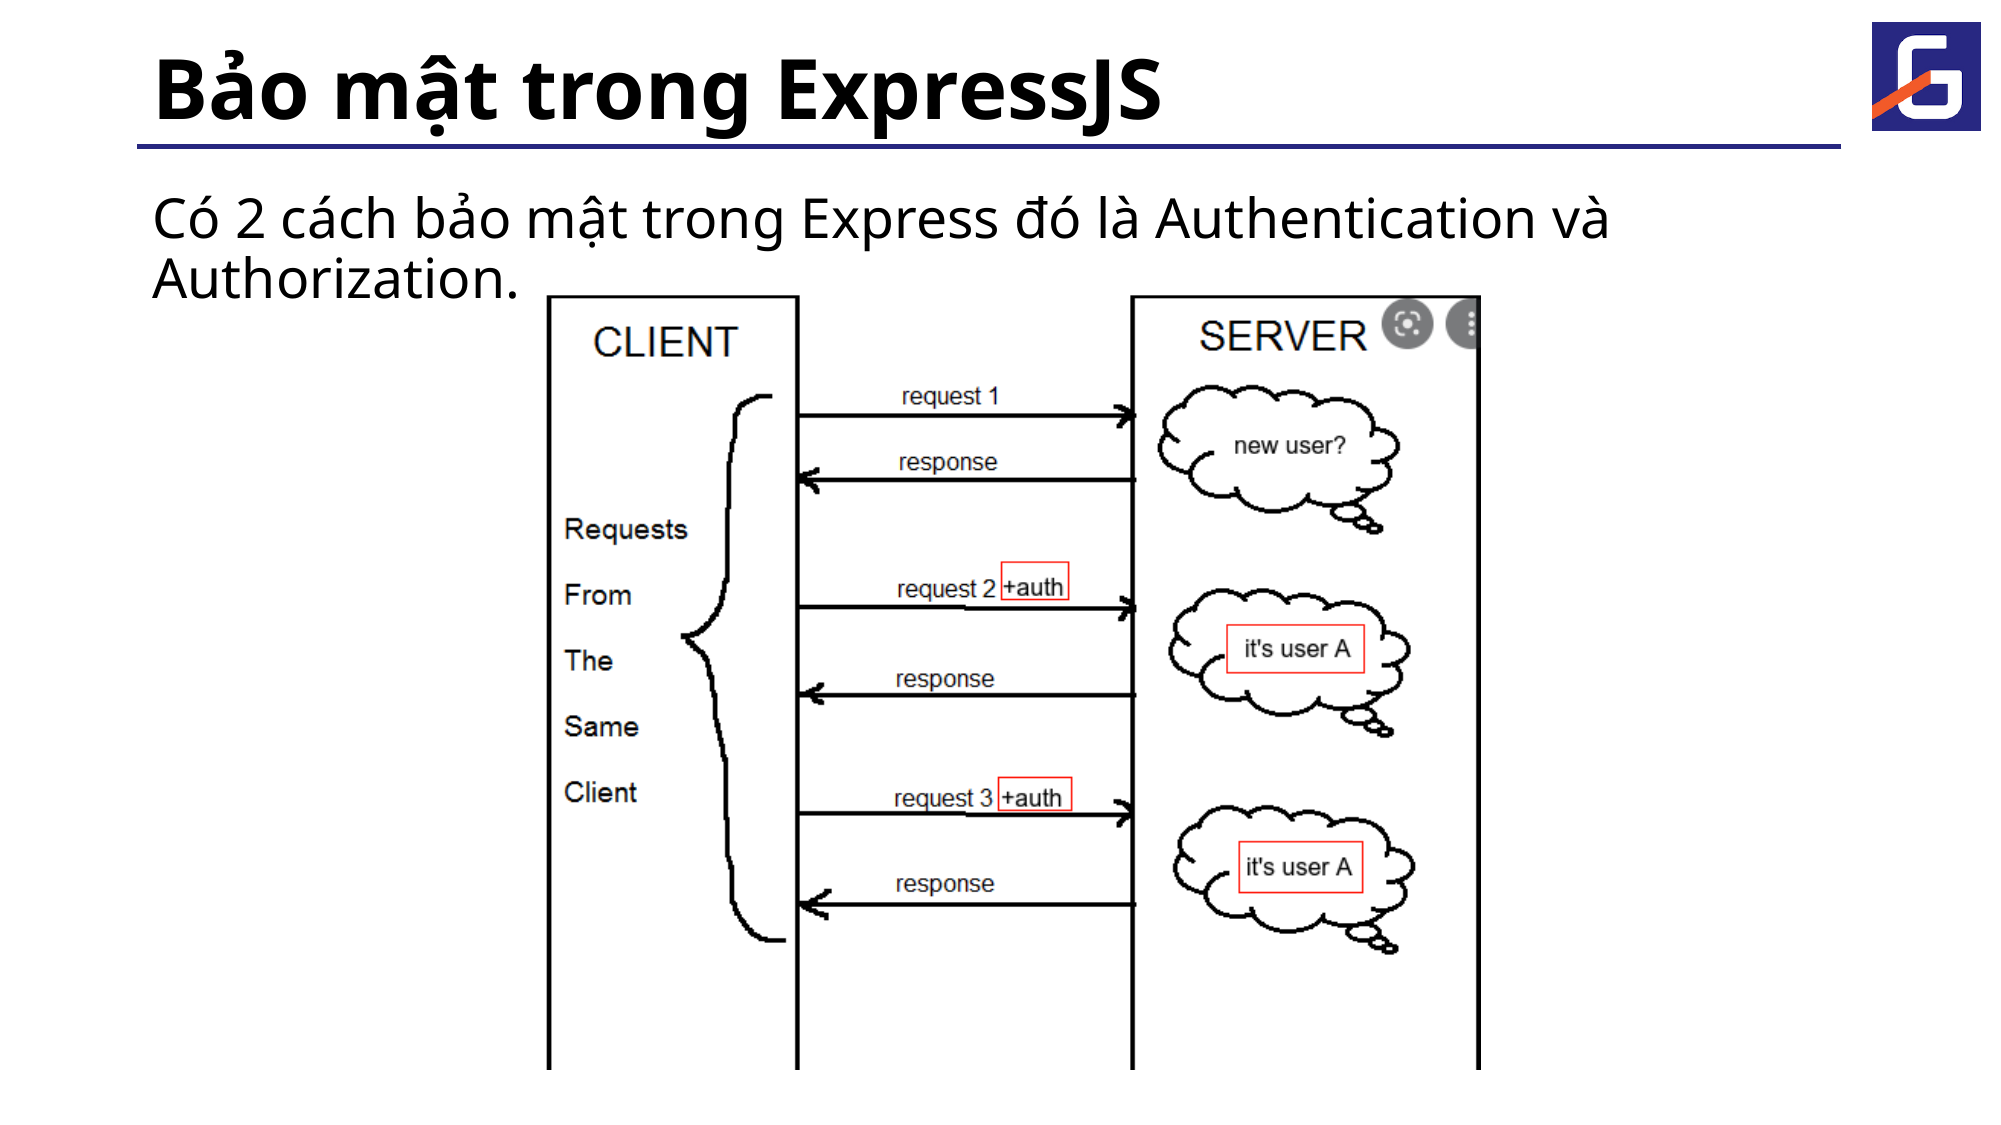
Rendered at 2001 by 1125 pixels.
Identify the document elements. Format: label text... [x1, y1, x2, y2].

list Có 2 cách bảo mật trong Express đó là Authentication và Authorization. [137, 183, 1834, 1067]
picture [544, 294, 1481, 1070]
picture [1872, 22, 1981, 131]
title Bảo mật trong ExpressJS [137, 26, 1863, 160]
